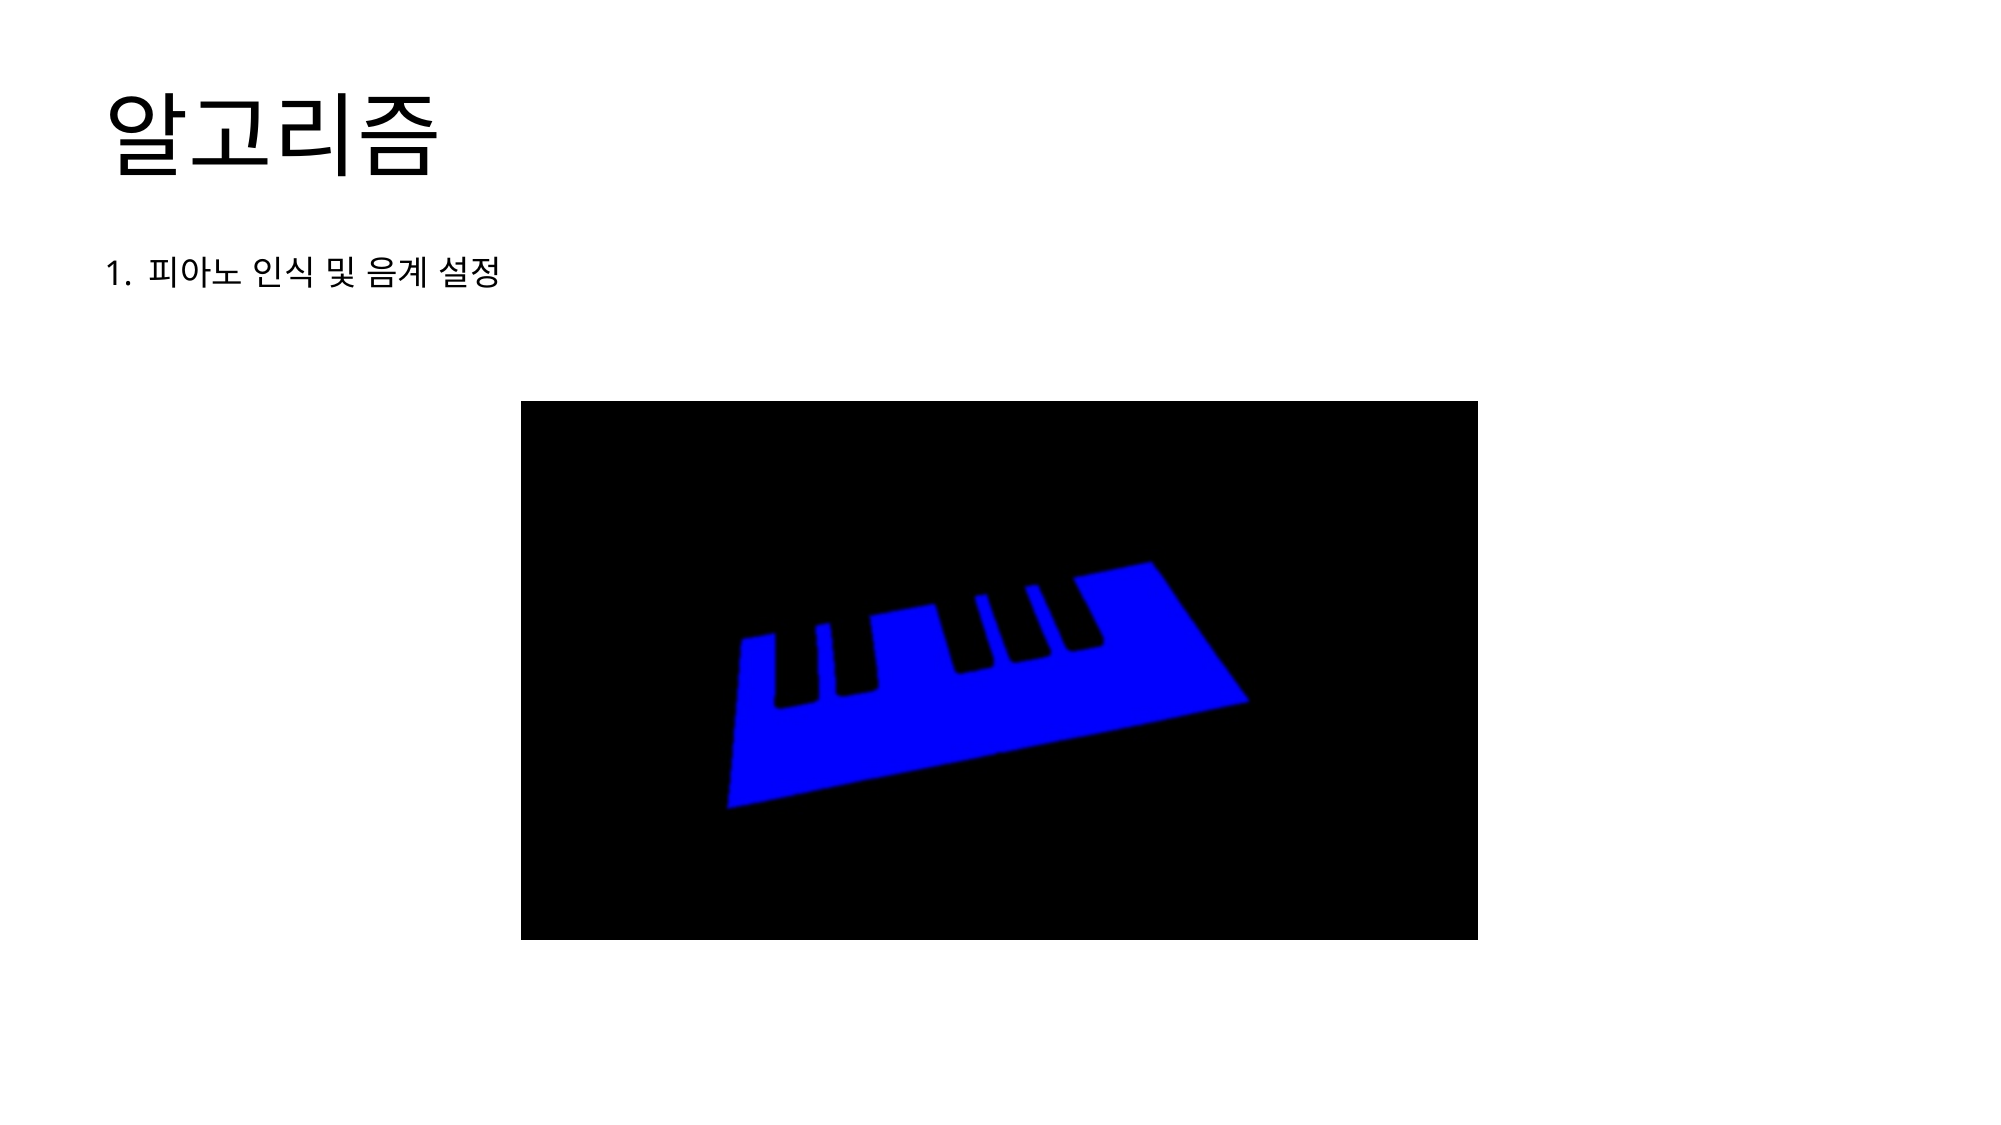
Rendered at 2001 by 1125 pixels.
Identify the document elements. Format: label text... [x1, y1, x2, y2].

text_box 알고리즘 [89, 31, 1815, 249]
picture [521, 401, 1478, 940]
text_box 1. 피아노 인식 및 음계 설정 [89, 249, 602, 325]
